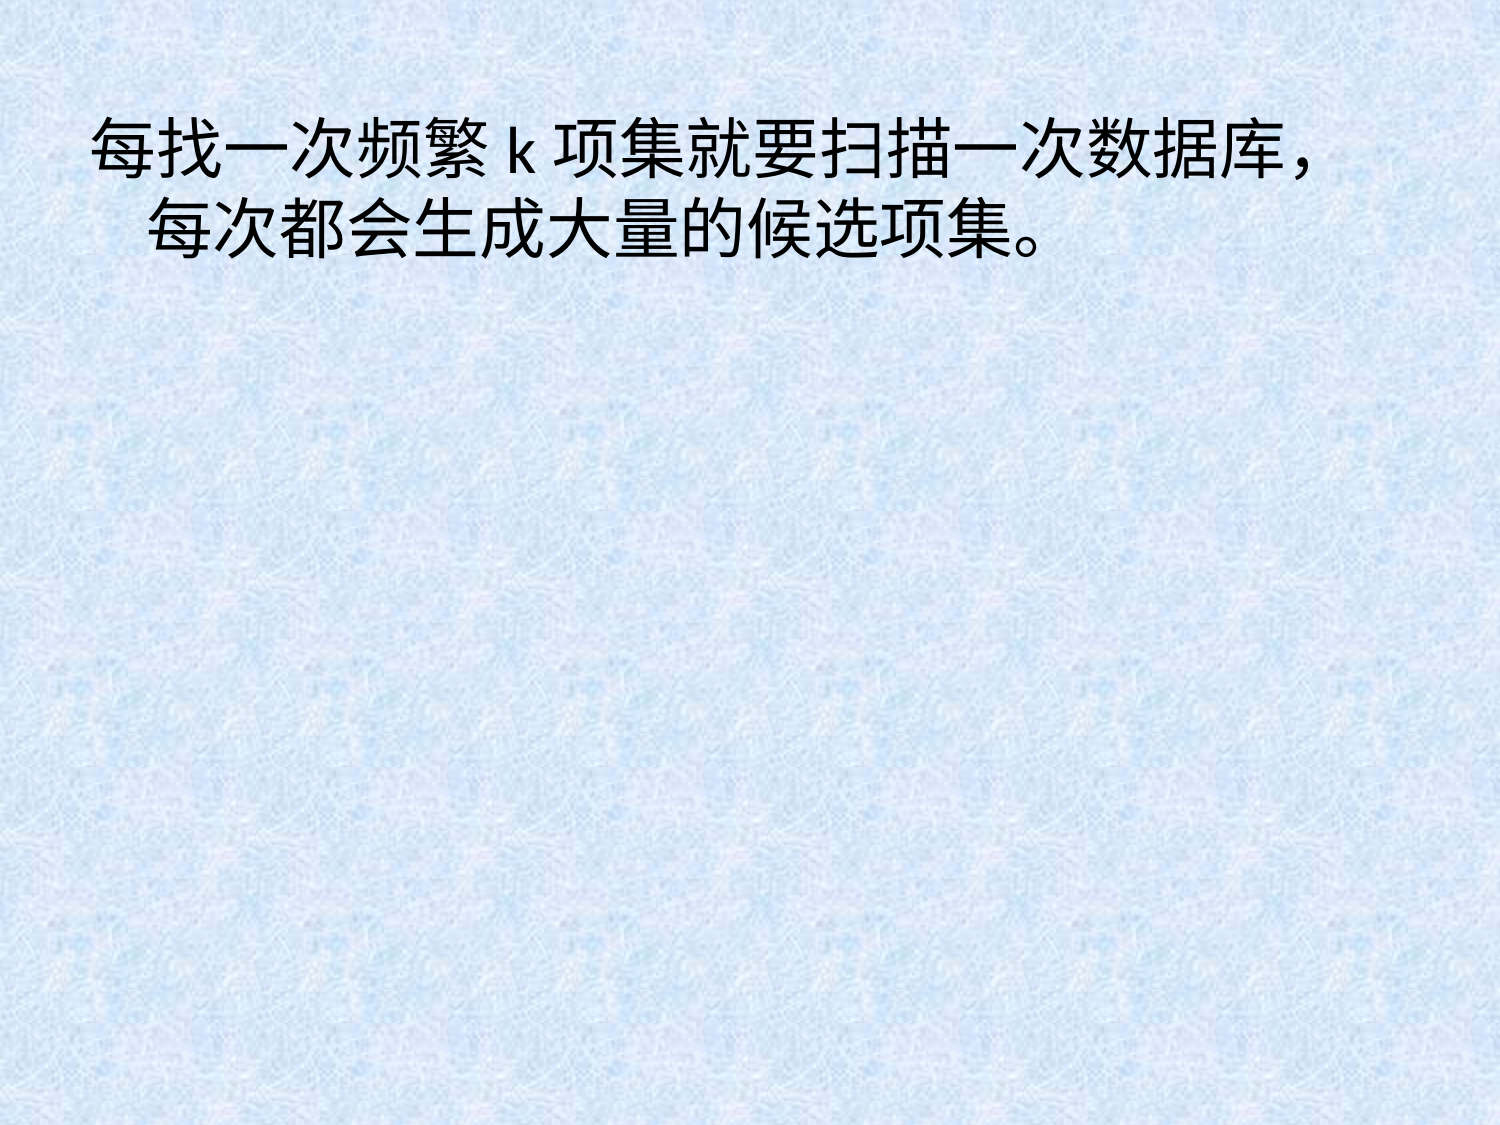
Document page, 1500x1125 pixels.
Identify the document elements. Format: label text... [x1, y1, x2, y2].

list 每找一次频繁k项集就要扫描一次数据库，每次都会生成大量的候选项集。 [75, 99, 1425, 1005]
picture [0, 0, 1500, 1125]
